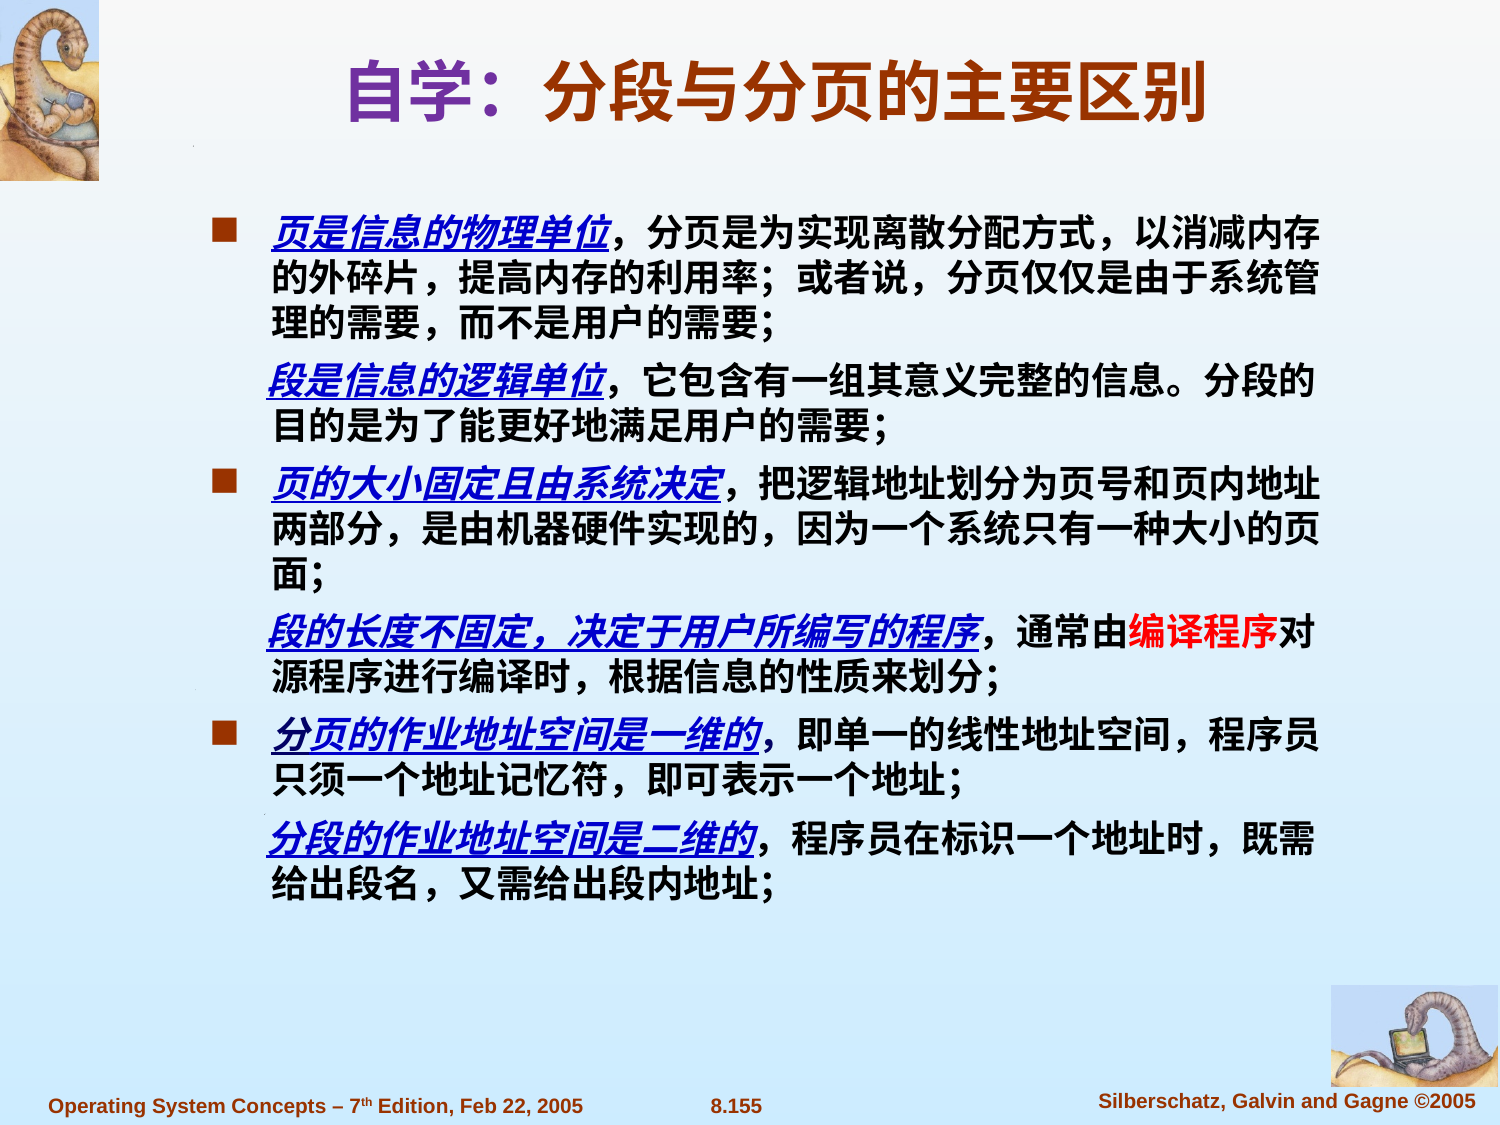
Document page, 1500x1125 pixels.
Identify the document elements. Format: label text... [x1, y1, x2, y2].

list 页是信息的物理单位，分页是为实现离散分配方式，以消减内存的外碎片，提高内存的利用率；或者说，分页仅仅是由于系统管理的需要，而不是用户的需要； 段是信息的逻辑单位，它包含有一组其意义完整的信息。分段的目的是为了能更好地满足用户的需要； 页的大小固定且由系统决定，把逻辑地址划分为页号和页内地址两部分，是由机器硬件实现的，因为一个系统只有一种大小的页面； 段的长度不固定，决定于用户所编写的程序，通常由编译程序对源程序进行编译时，根据信息的性质来划分； 分页的作业地址空间是一维的，即单一的线性地址空间，程序员只须一个地址记忆符，即可表示一个地址； 分段的作业地址空间是二维的，程序员在标识一个地址时，既需给出段名，又需给出段内地址； [200, 201, 1354, 979]
picture [1331, 985, 1498, 1087]
title 自学：分段与分页的主要区别 [112, 37, 1438, 138]
picture [0, 0, 99, 181]
